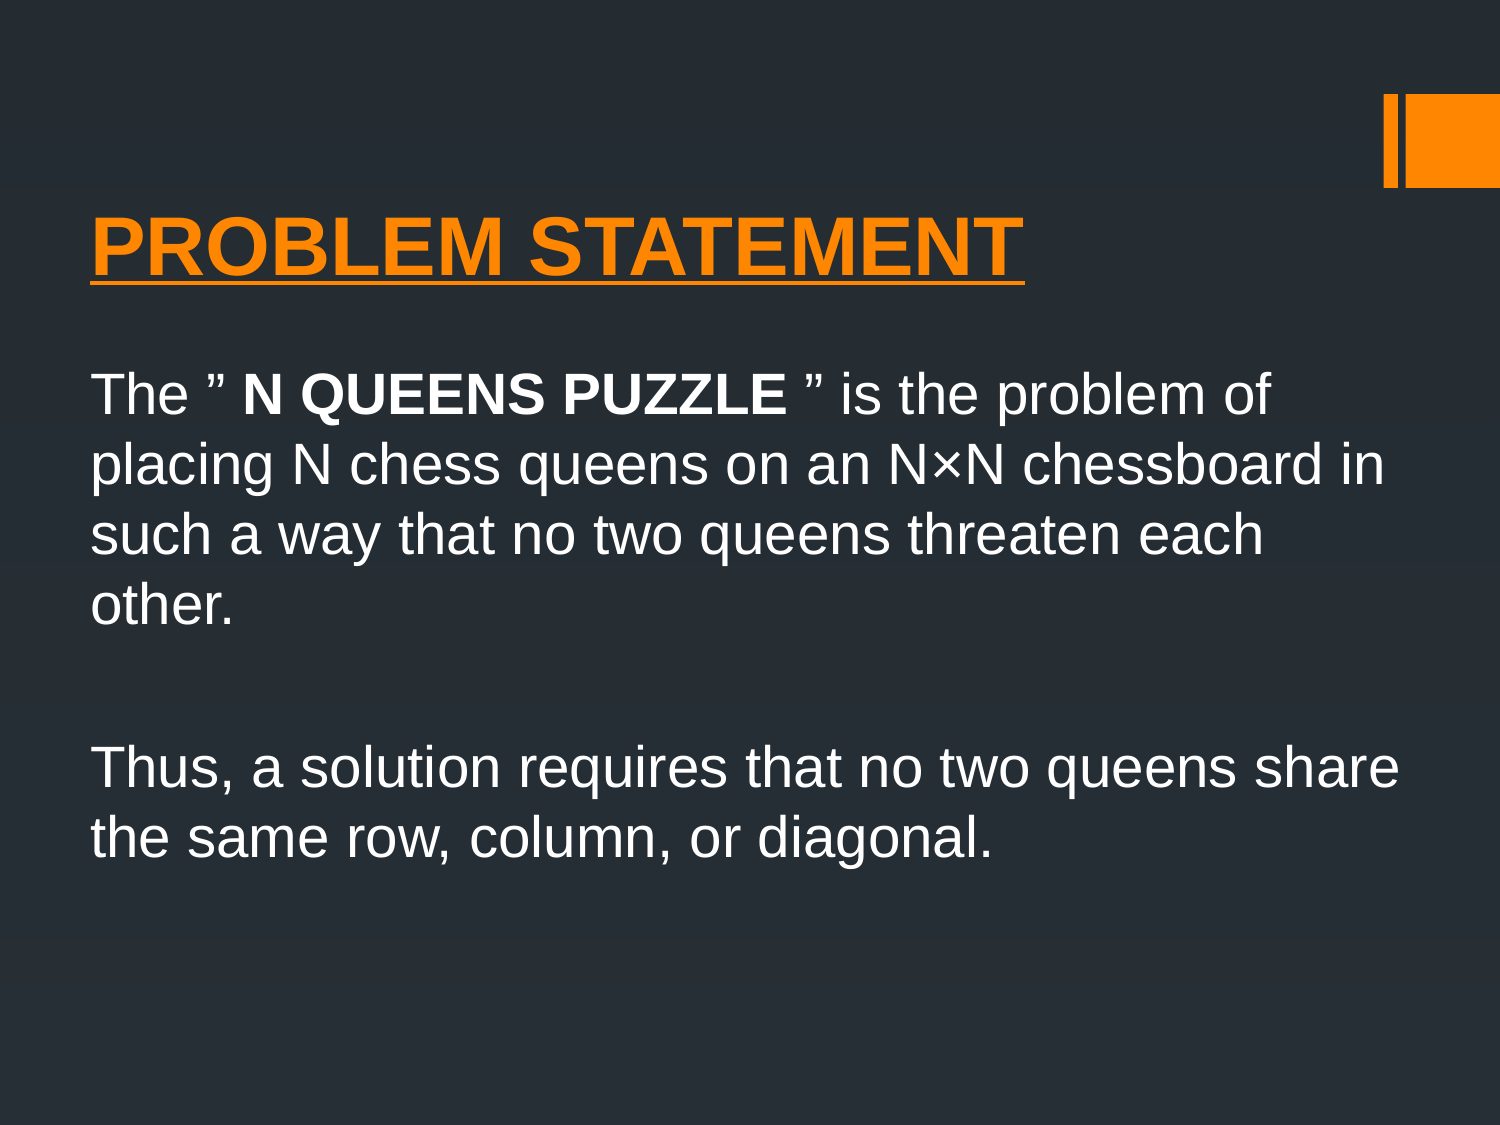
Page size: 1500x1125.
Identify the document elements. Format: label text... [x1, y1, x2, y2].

title PROBLEM STATEMENT [75, 112, 1425, 287]
list The ” N QUEENS PUZZLE ” is the problem of placing N chess queens on an N×N chessboard in such a way that no two queens threaten each other. Thus, a solution requires that no two queens share the same row, column, or diagonal. [75, 287, 1425, 905]
